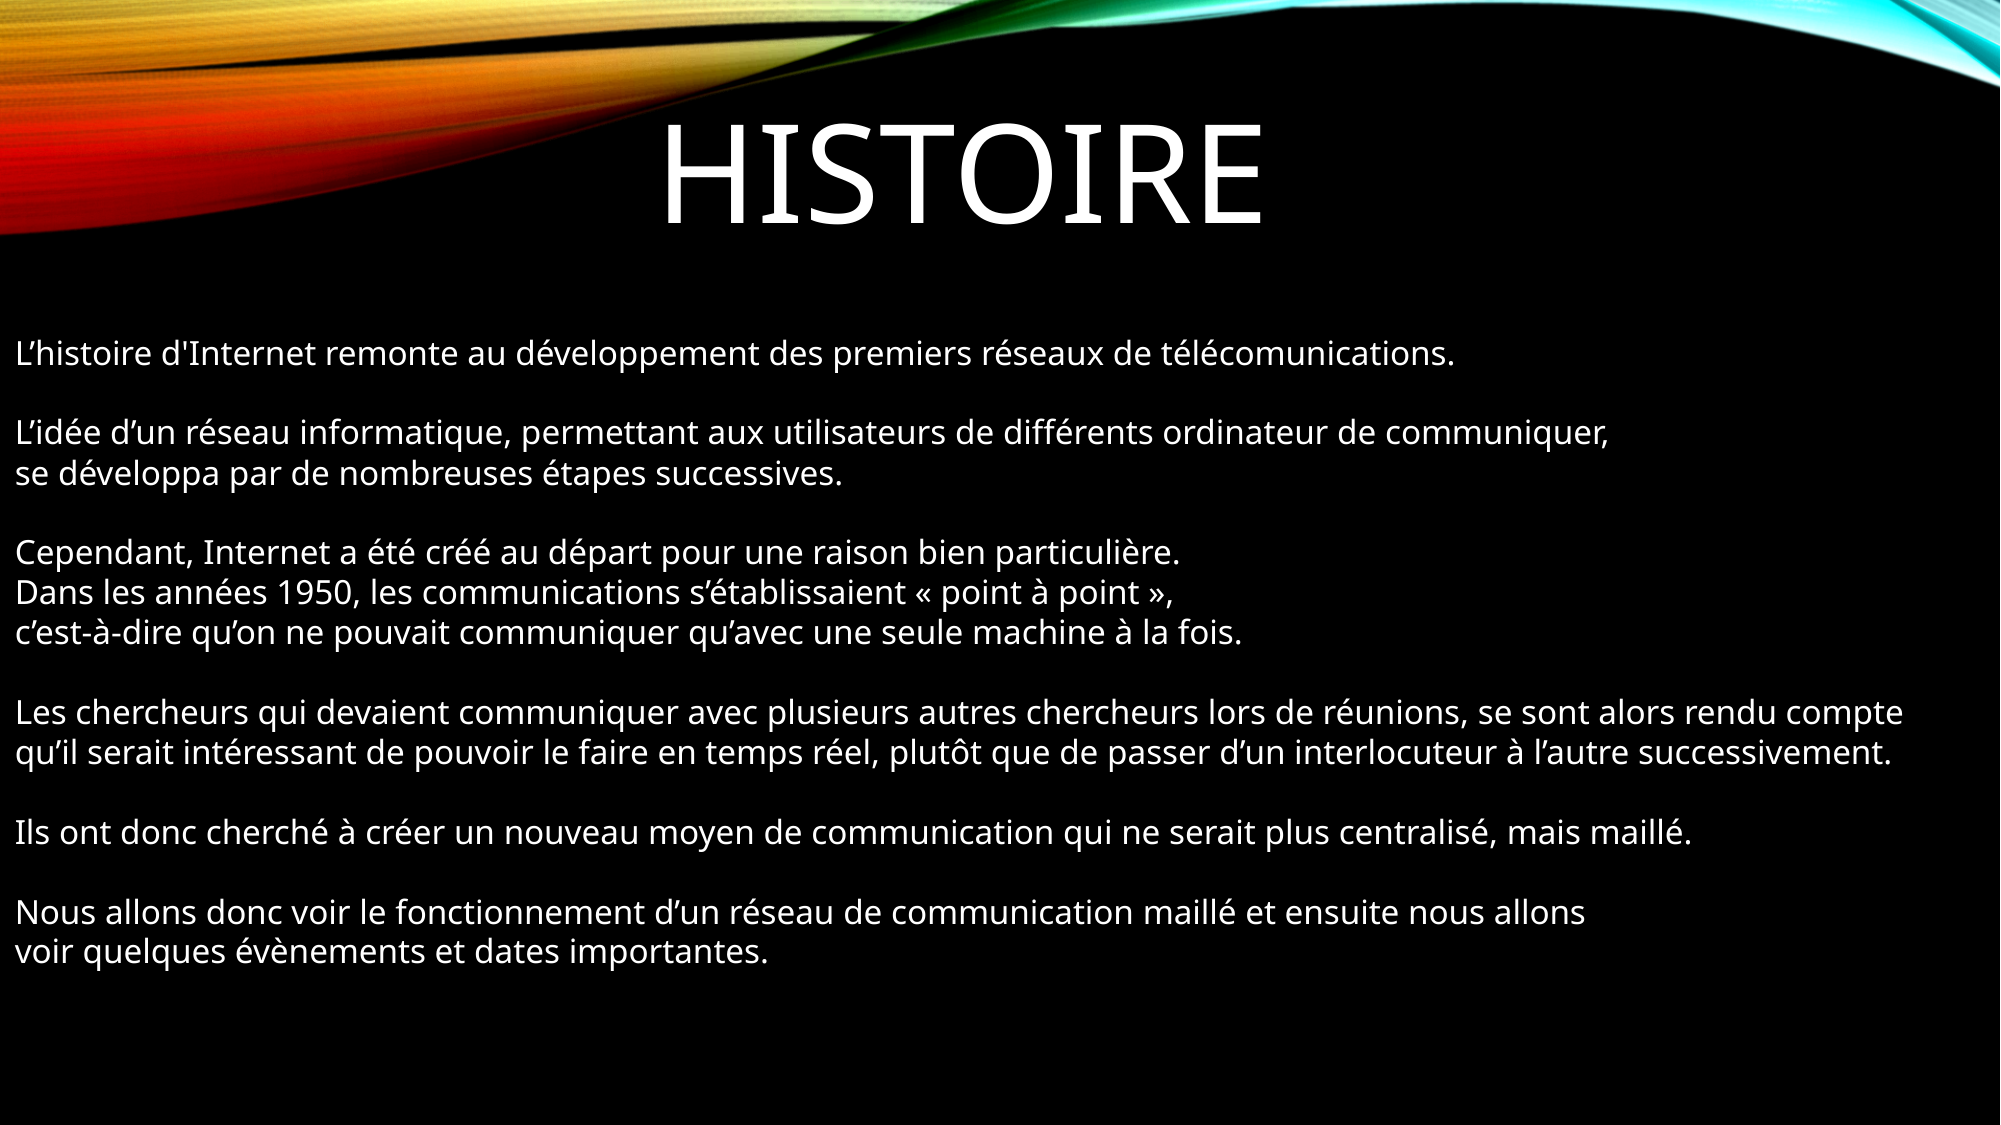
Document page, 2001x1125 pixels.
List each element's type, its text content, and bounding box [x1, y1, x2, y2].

text_box L’histoire d'Internet remonte au développement des premiers réseaux de télécomunications. L’idée d’un réseau informatique, permettant aux utilisateurs de différents ordinateur de communiquer, se développa par de nombreuses étapes successives. Cependant, Internet a été créé au départ pour une raison bien particulière. Dans les années 1950, les communications s’établissaient « point à point », c’est-à-dire qu’on ne pouvait communiquer qu’avec une seule machine à la fois. Les chercheurs qui devaient communiquer avec plusieurs autres chercheurs lors de réunions, se sont alors rendu compte qu’il serait intéressant de pouvoir le faire en temps réel, plutôt que de passer d’un interlocuteur à l’autre successivement. Ils ont donc cherché à créer un nouveau moyen de communication qui ne serait plus centralisé, mais maillé. Nous allons donc voir le fonctionnement d’un réseau de communication maillé et ensuite nous allons voir quelques évènements et dates importantes. [0, 324, 2000, 1023]
title Histoire [256, 72, 1669, 286]
picture [0, 0, 2000, 237]
